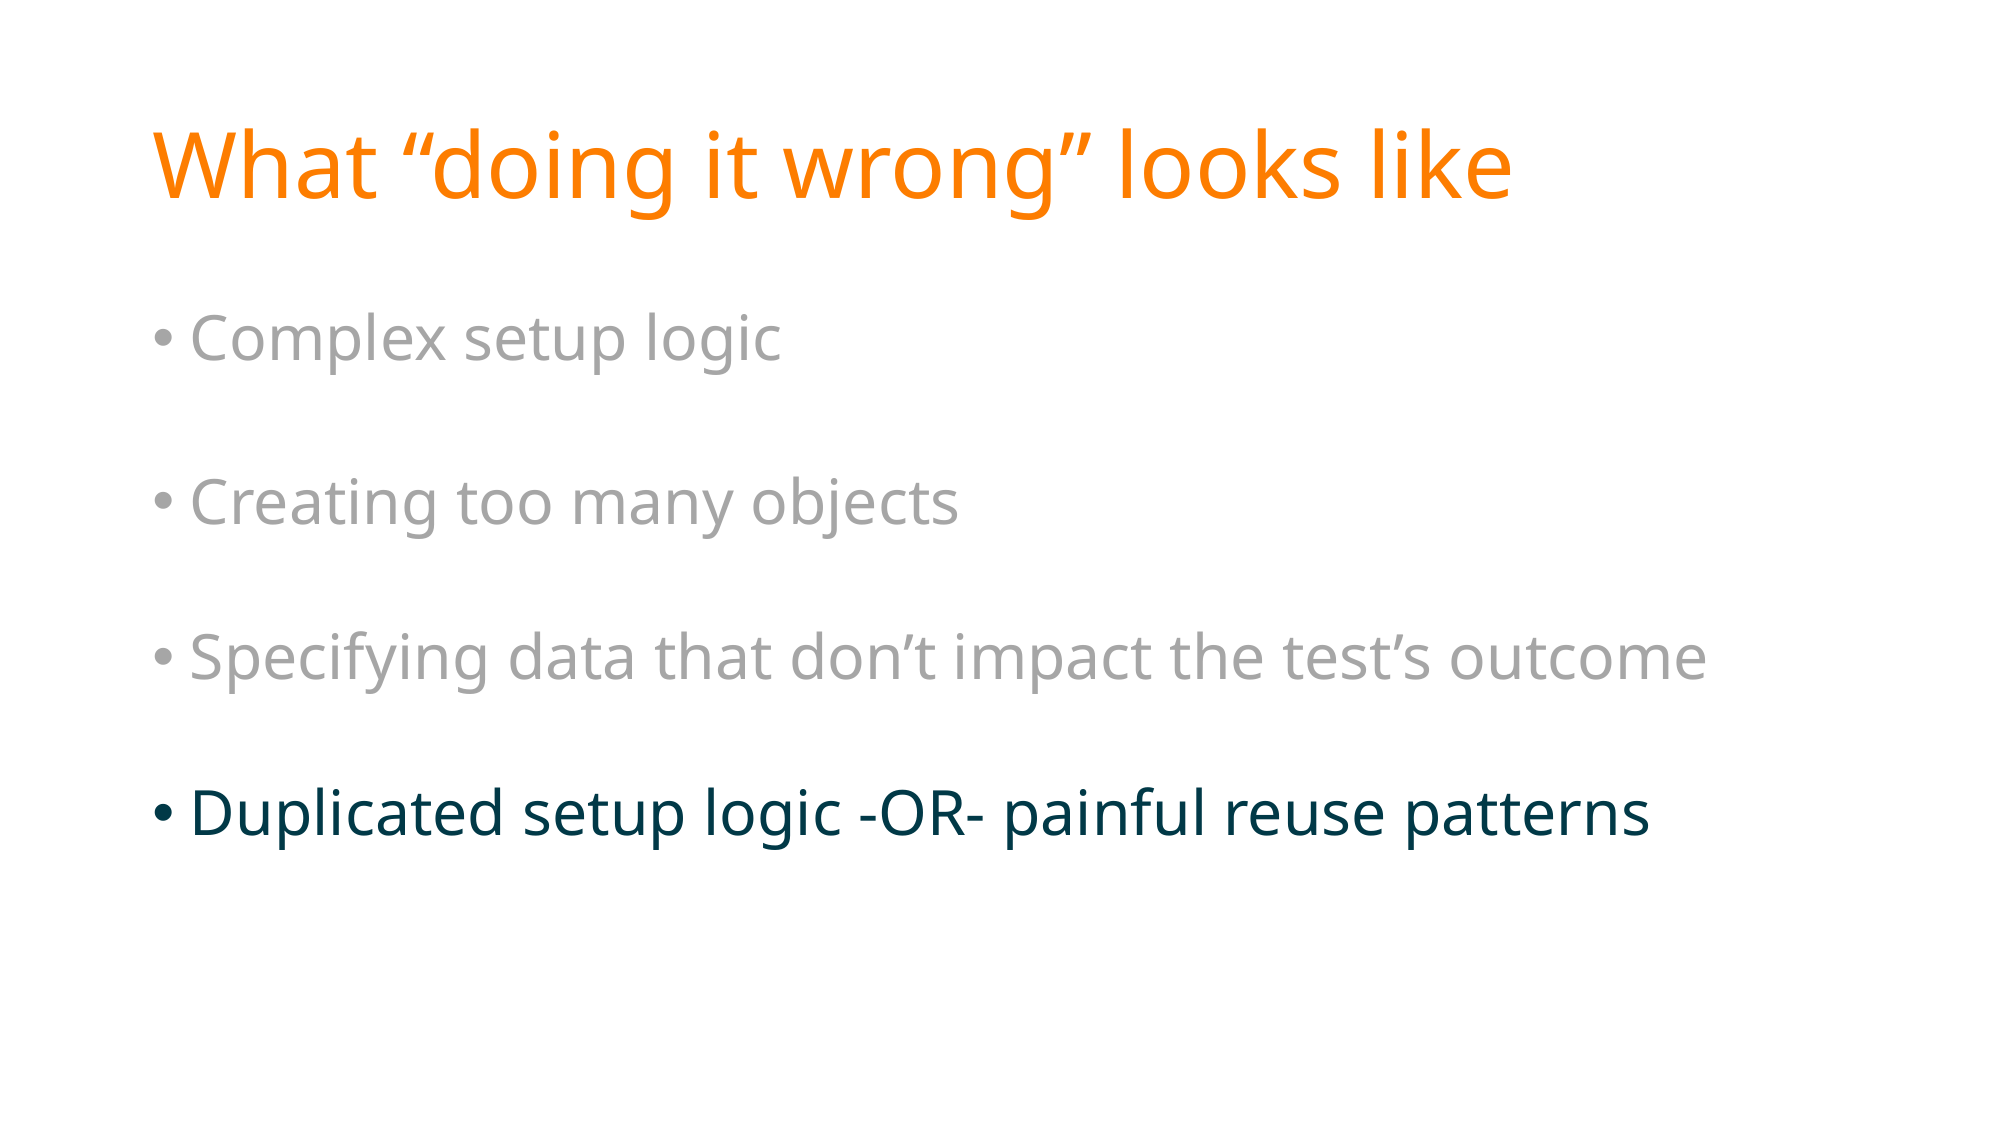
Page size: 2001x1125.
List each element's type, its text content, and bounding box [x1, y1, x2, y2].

title What “doing it wrong” looks like [137, 59, 1863, 278]
list Complex setup logic Creating too many objects Specifying data that don’t impact the test’s outcome Duplicated setup logic -OR- painful reuse patterns [137, 299, 1863, 1014]
